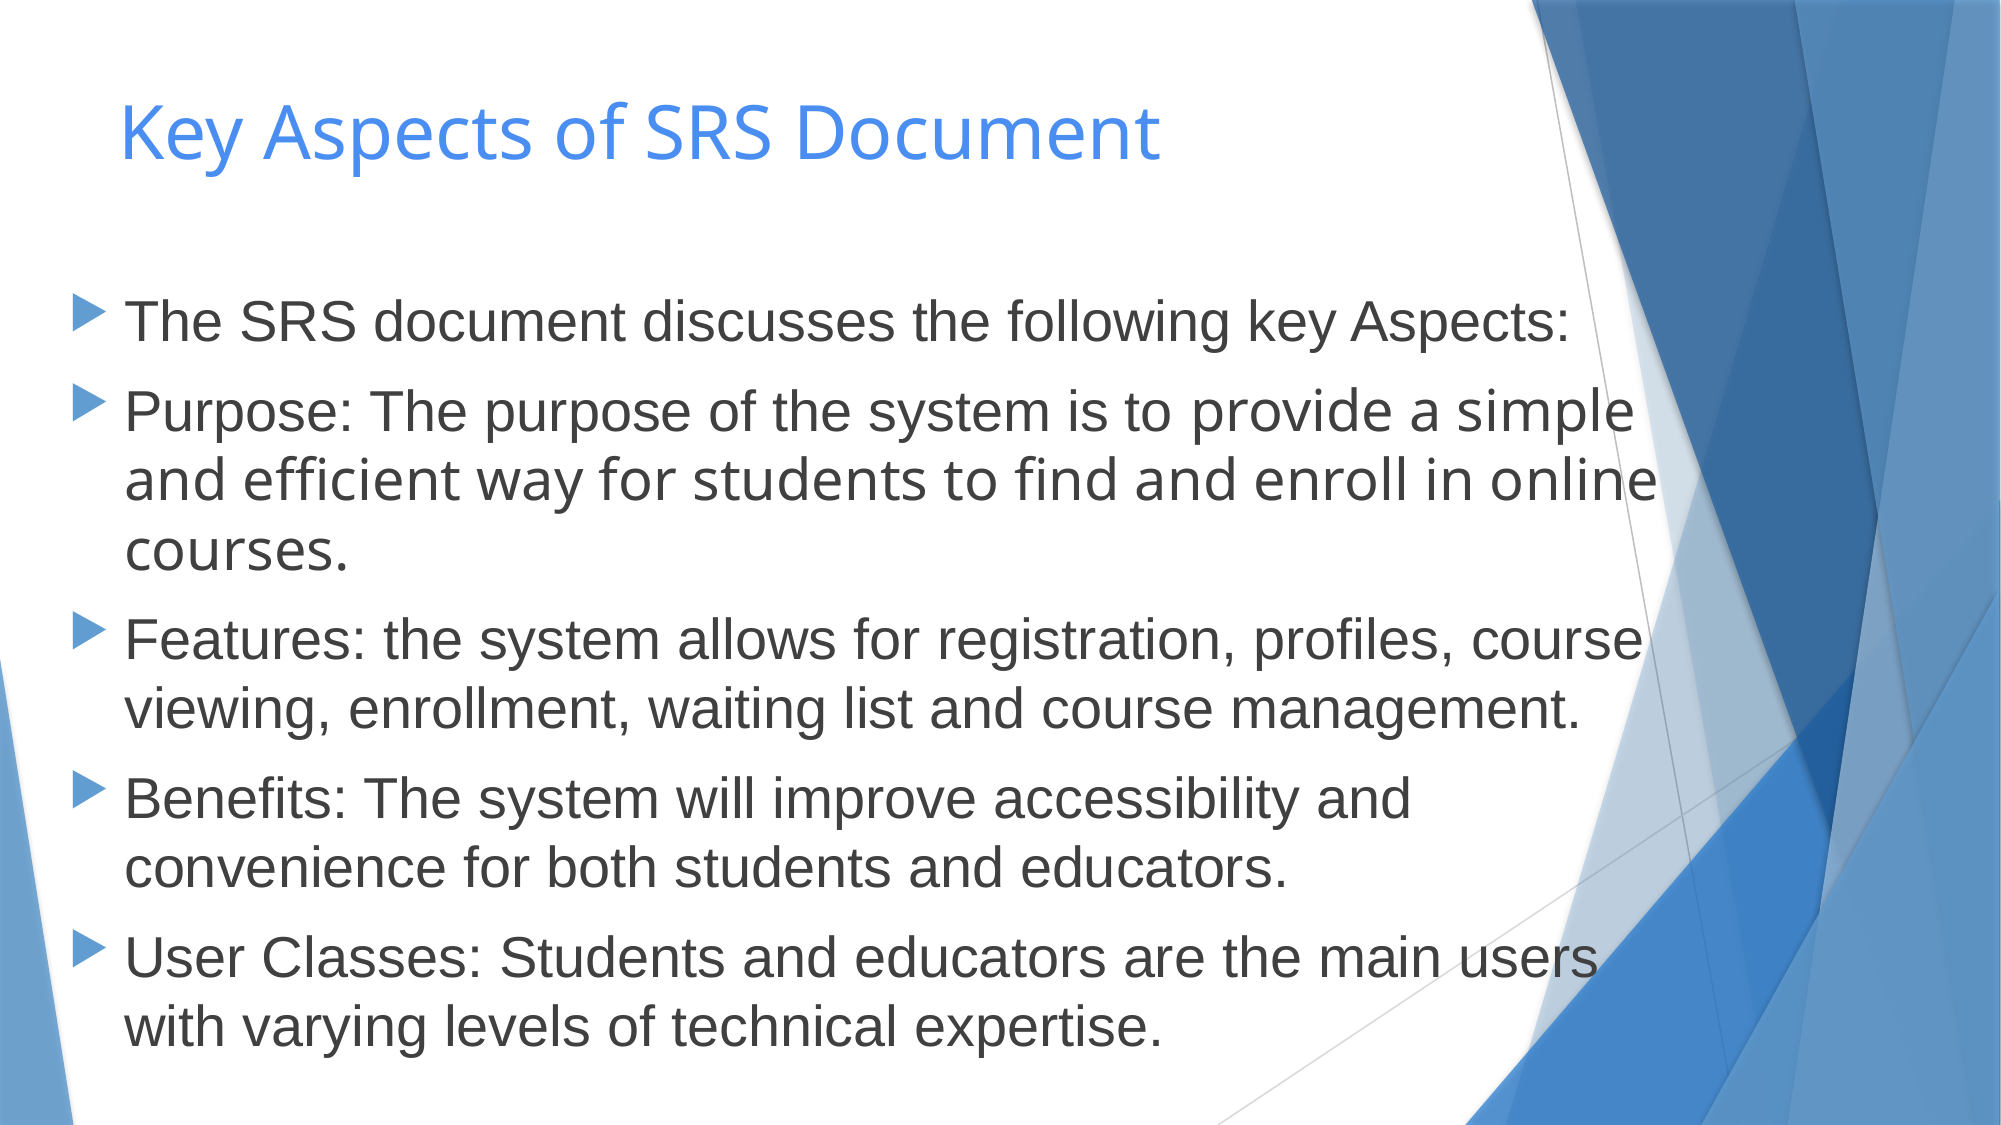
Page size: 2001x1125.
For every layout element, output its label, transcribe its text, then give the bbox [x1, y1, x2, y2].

list The SRS document discusses the following key Aspects: Purpose: The purpose of the system is to provide a simple and efficient way for students to find and enroll in online courses. Features: the system allows for registration, profiles, course viewing, enrollment, waiting list and course management. Benefits: The system will improve accessibility and convenience for both students and educators. User Classes: Students and educators are the main users with varying levels of technical expertise. [53, 276, 1732, 1070]
title Key Aspects of SRS Document [103, 77, 1514, 276]
